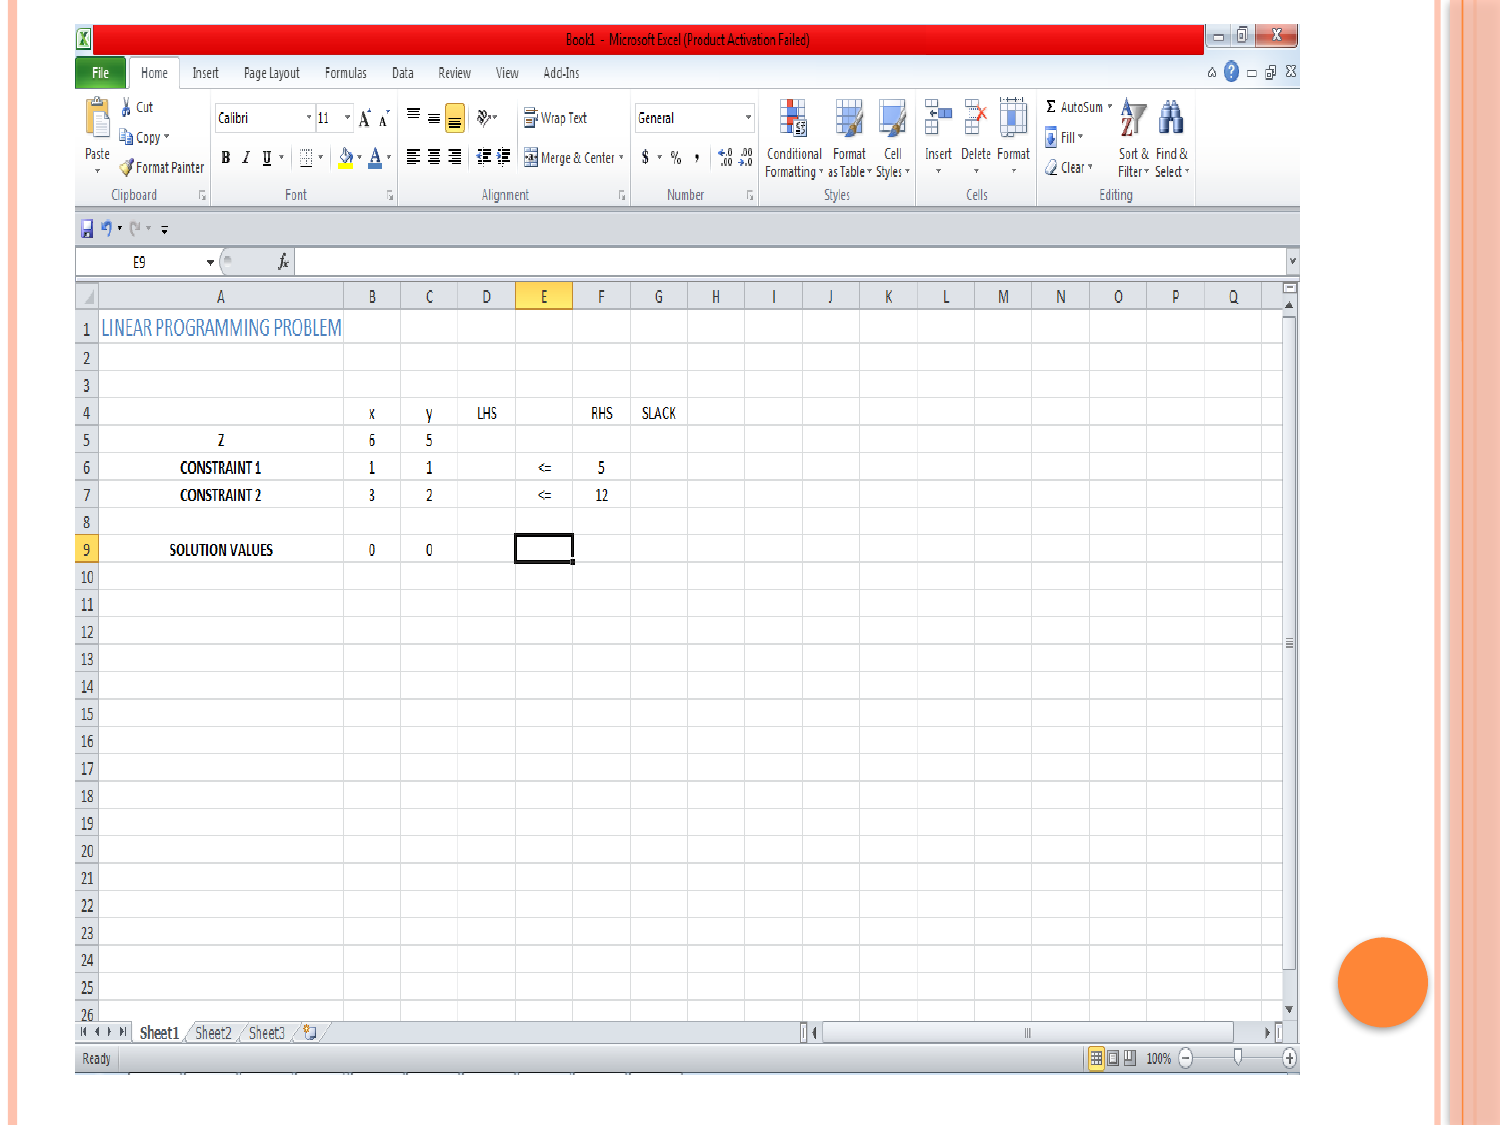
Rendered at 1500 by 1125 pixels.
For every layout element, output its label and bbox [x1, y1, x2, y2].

list [74, 24, 1301, 1076]
